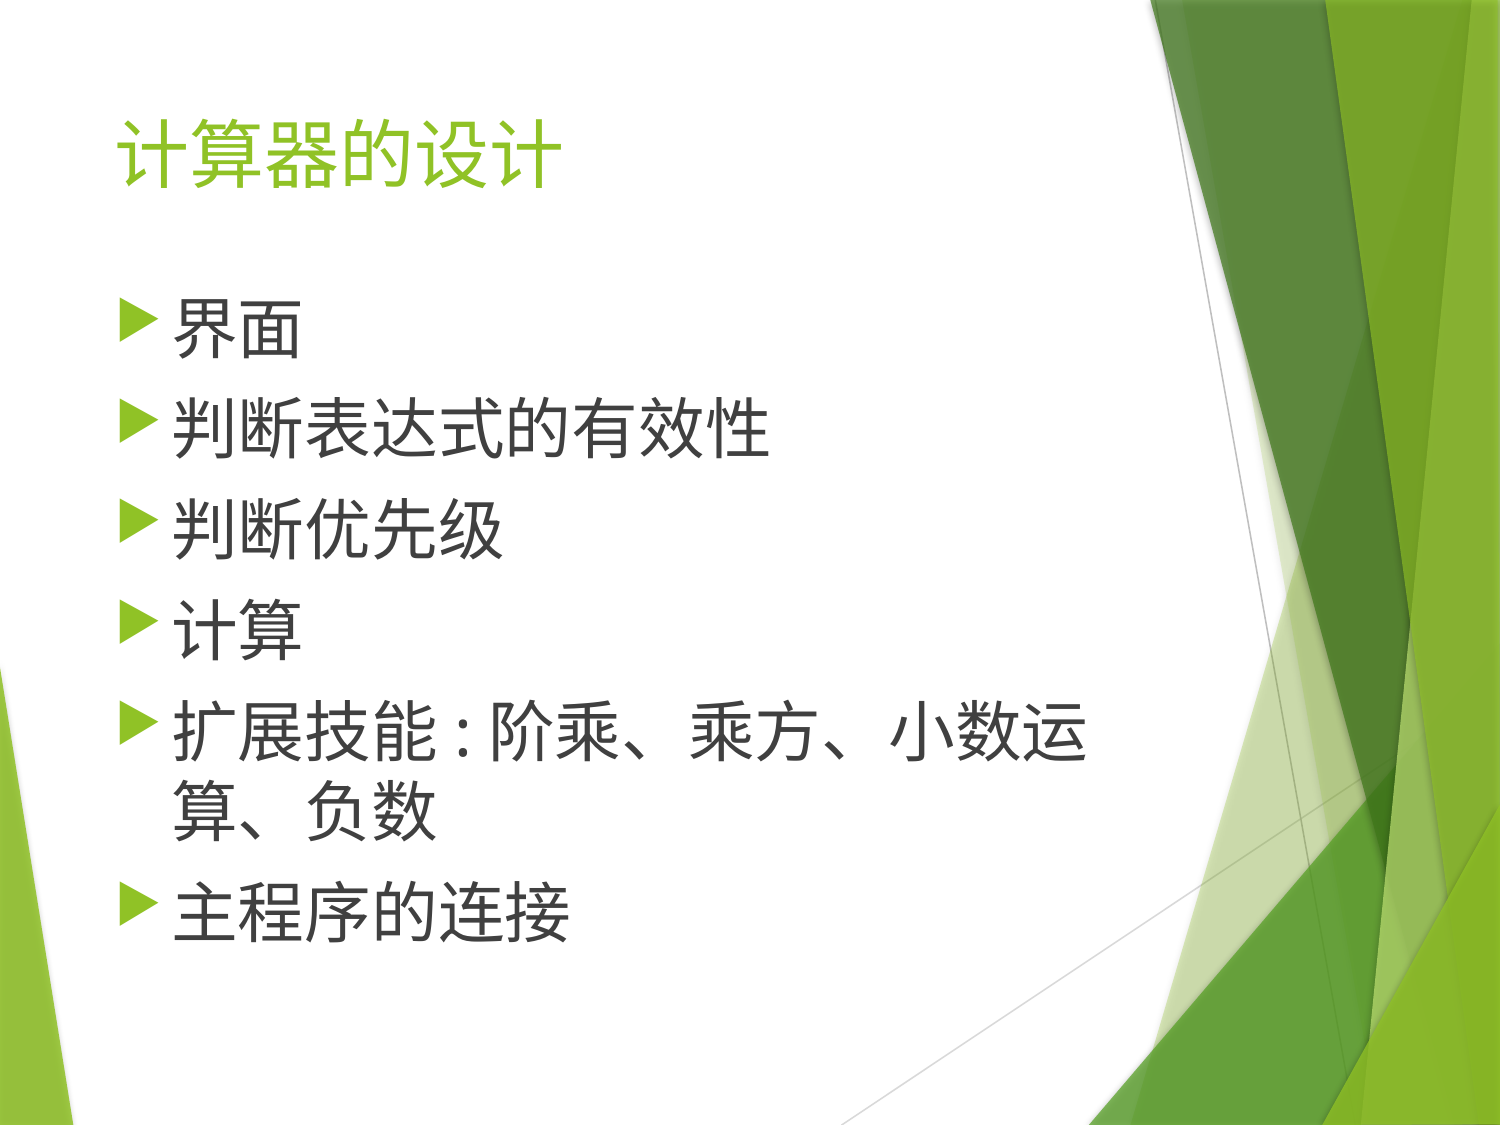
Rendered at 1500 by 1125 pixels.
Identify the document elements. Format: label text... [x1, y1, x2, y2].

list 界面 判断表达式的有效性 判断优先级 计算 扩展技能:阶乘、乘方、小数运算、负数 主程序的连接 [99, 278, 1142, 916]
title 计算器的设计 [99, 99, 1142, 278]
